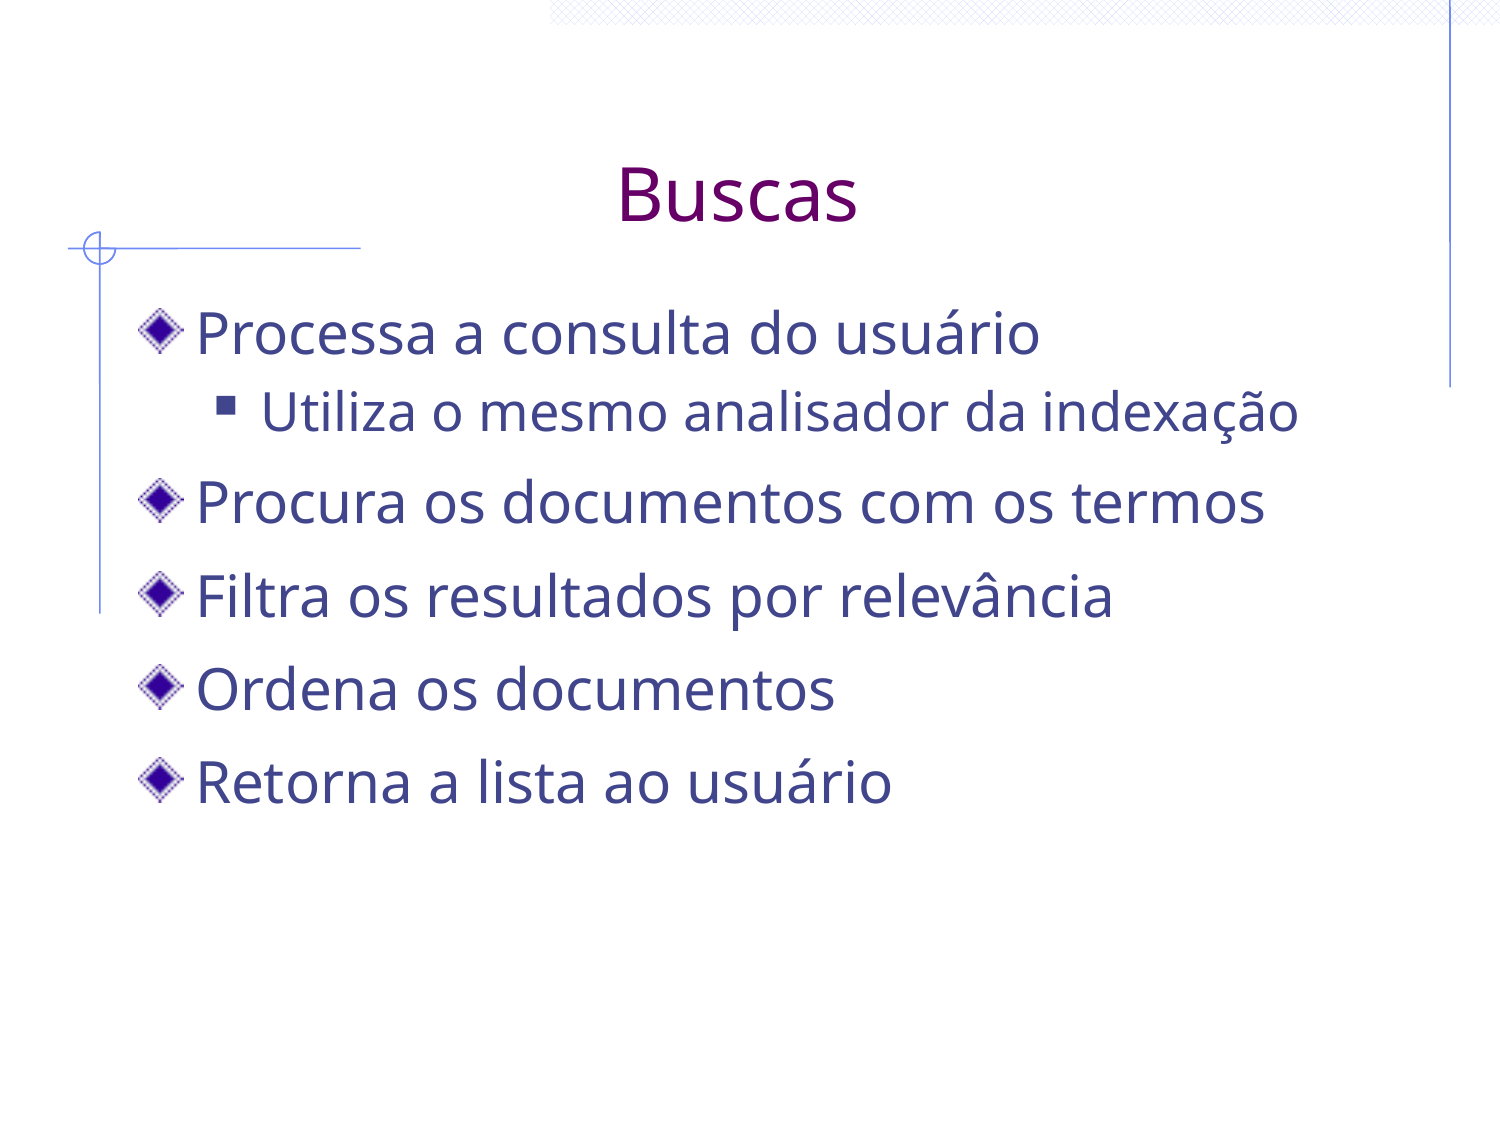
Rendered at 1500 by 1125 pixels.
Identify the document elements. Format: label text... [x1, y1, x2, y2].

picture [138, 571, 184, 617]
picture [138, 308, 184, 354]
picture [138, 757, 184, 803]
picture [138, 664, 184, 710]
picture [138, 478, 184, 523]
text_box Processa a consulta do usuário Utiliza o mesmo analisador da indexação Procura os documentos com os termos Filtra os resultados por relevância Ordena os documentos Retorna a lista ao usuário [123, 289, 1399, 965]
text_box Buscas [99, 56, 1375, 244]
